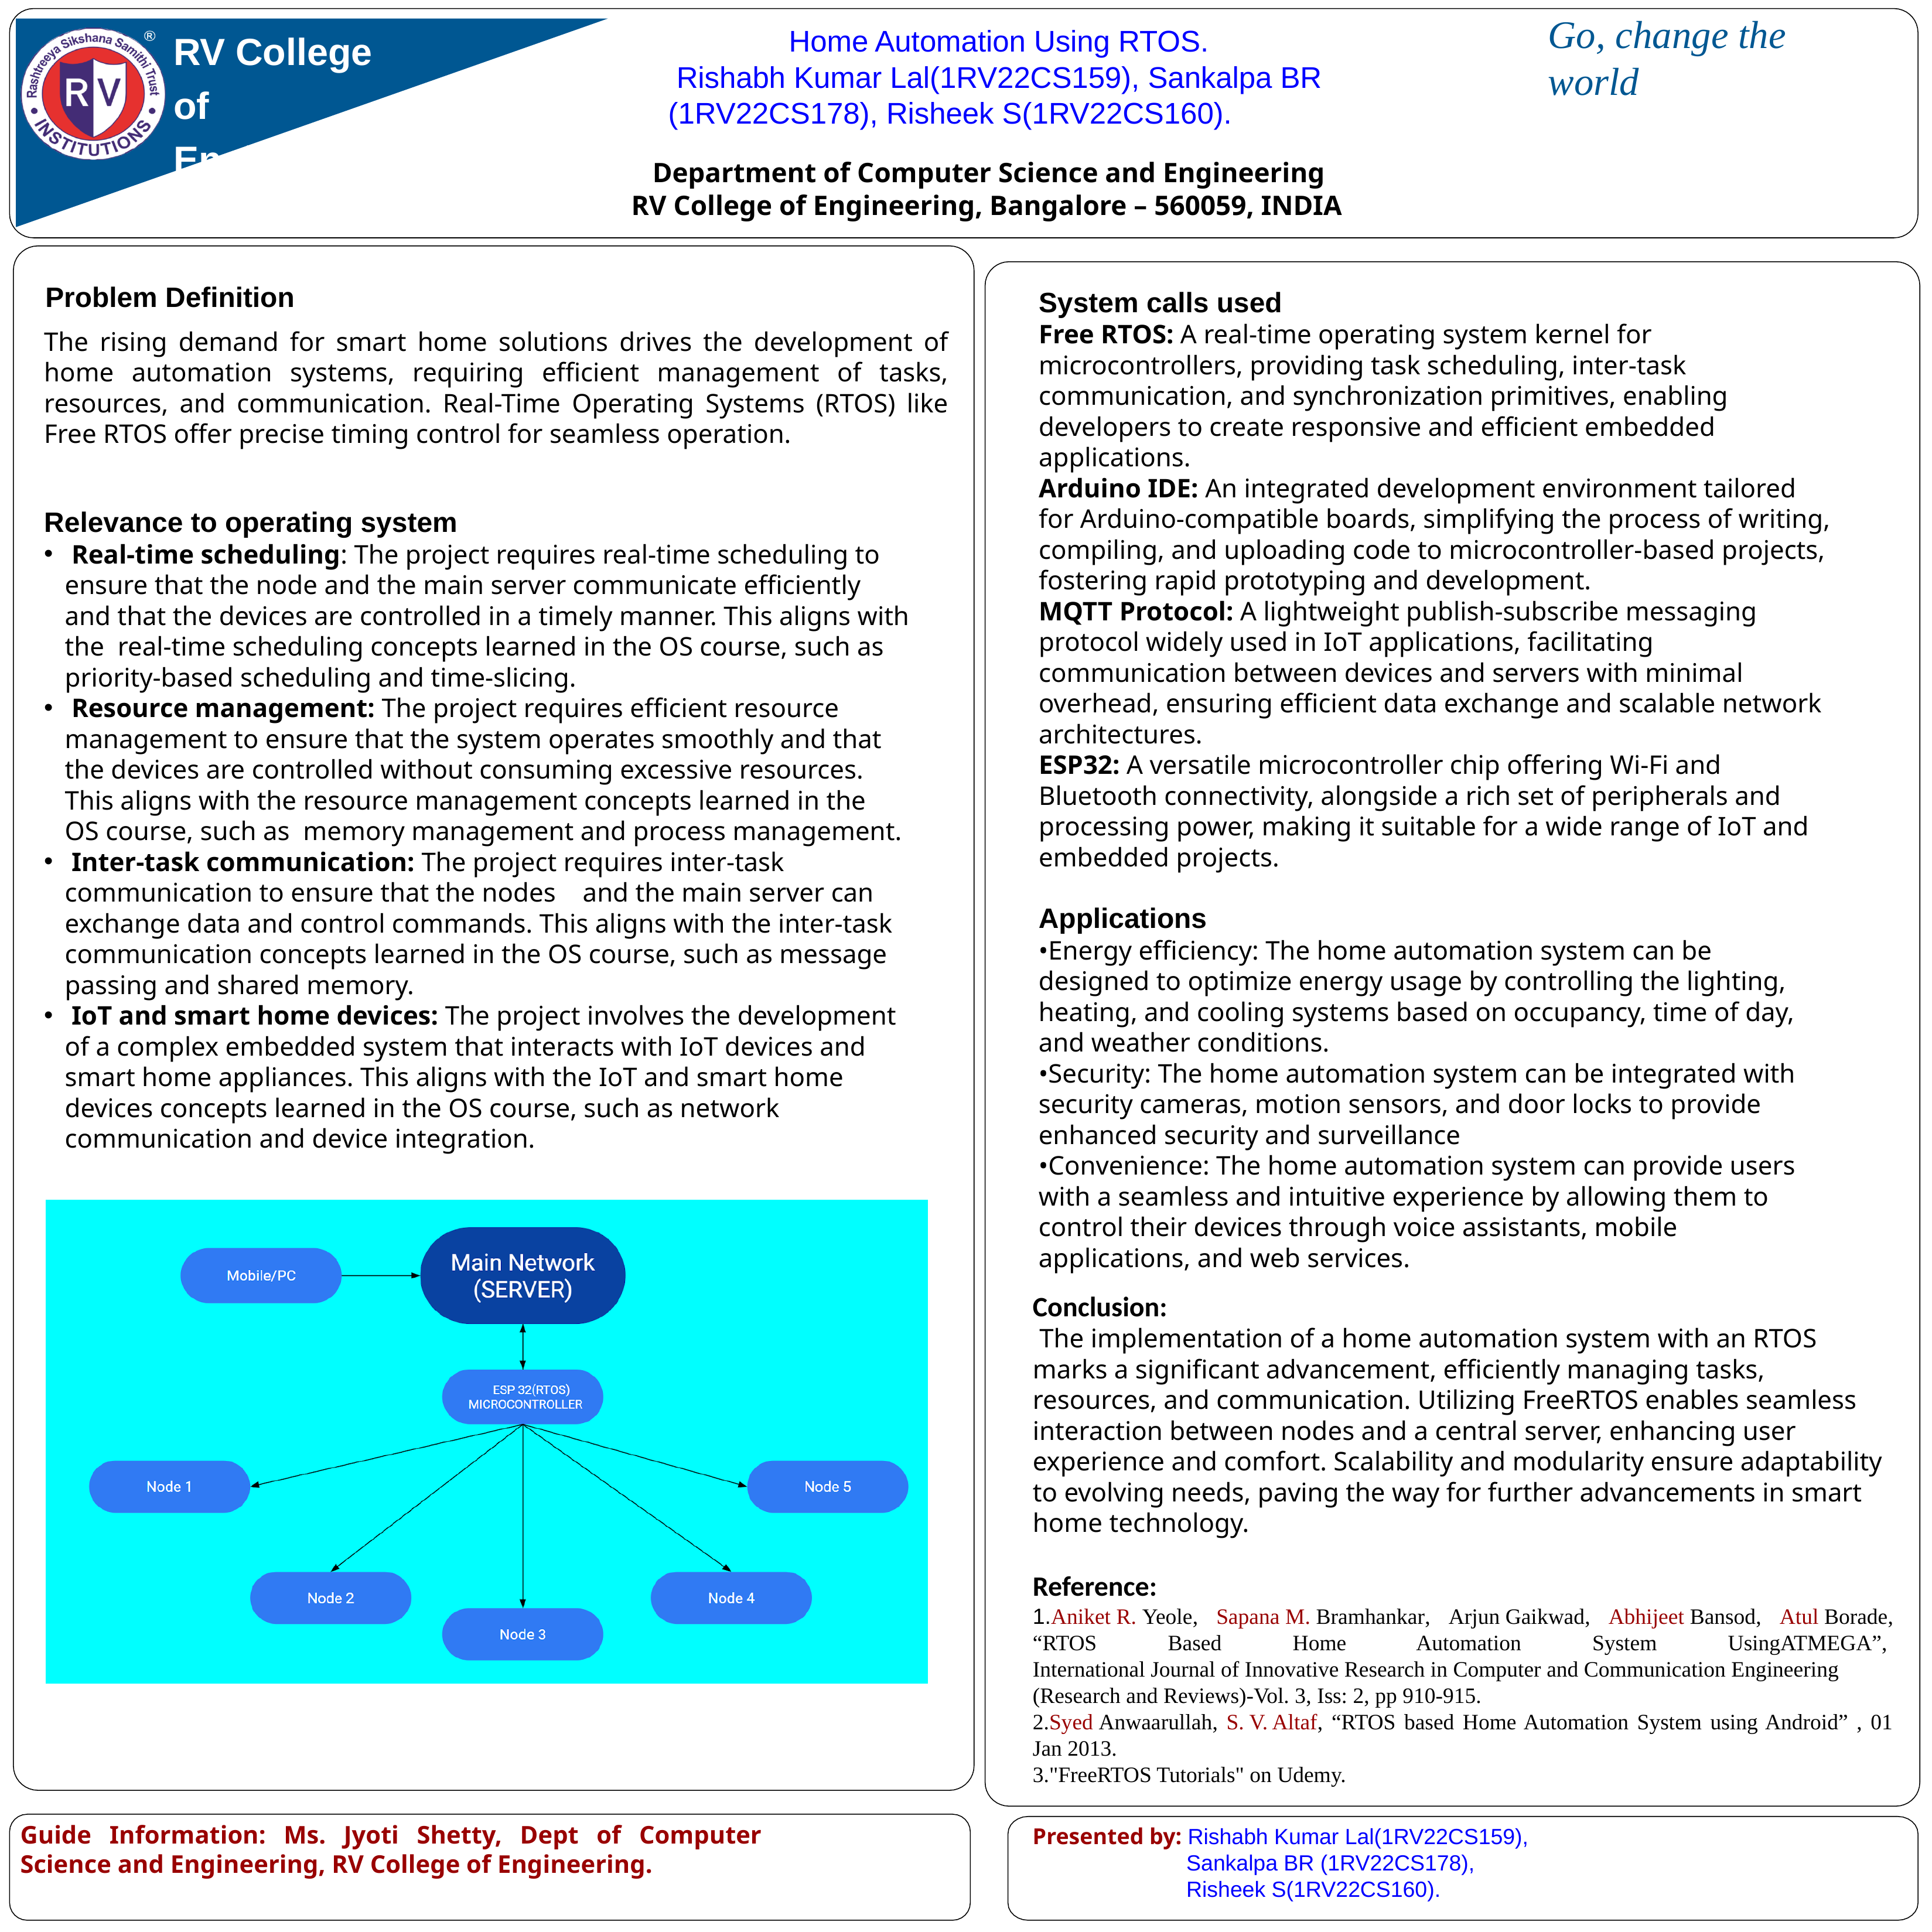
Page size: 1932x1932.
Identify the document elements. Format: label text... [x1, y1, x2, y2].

text_box Conclusion: The implementation of a home automation system with an RTOS marks a significant advancement, efficiently managing tasks, resources, and communication. Utilizing FreeRTOS enables seamless interaction between nodes and a central server, enhancing user experience and comfort. Scalability and modularity ensure adaptability to evolving needs, paving the way for further advancements in smart home technology. Reference: 1.Aniket R. Yeole, Sapana M. Bramhankar, Arjun Gaikwad, Abhijeet Bansod, Atul Borade, “RTOS Based Home Automation System UsingATMEGA”, International Journal of Innovative Research in Computer and Communication Engineering (Research and Reviews)-Vol. 3, Iss: 2, pp 910-915. 2.Syed Anwaarullah, S. V. Altaf, “RTOS based Home Automation System using Android” , 01 Jan 2013. 3."FreeRTOS Tutorials" on Udemy. [1023, 1279, 1902, 1818]
text_box Presented by: Rishabh Kumar Lal(1RV22CS159), Sankalpa BR (1RV22CS178), Risheek S(1RV22CS160). [1023, 1818, 1902, 1906]
text_box Guide Information: Ms. Jyoti Shetty, Dept of Computer Science and Engineering, RV College of Engineering. [19, 1818, 763, 1878]
text_box System calls used Free RTOS: A real-time operating system kernel for microcontrollers, providing task scheduling, inter-task communication, and synchronization primitives, enabling developers to create responsive and efficient embedded applications. Arduino IDE: An integrated development environment tailored for Arduino-compatible boards, simplifying the process of writing, compiling, and uploading code to microcontroller-based projects, fostering rapid prototyping and development. MQTT Protocol: A lightweight publish-subscribe messaging protocol widely used in IoT applications, facilitating communication between devices and servers with minimal overhead, ensuring efficient data exchange and scalable network architectures. ESP32: A versatile microcontroller chip offering Wi-Fi and Bluetooth connectivity, alongside a rich set of peripherals and processing power, making it suitable for a wide range of IoT and embedded projects. [1008, 275, 1886, 912]
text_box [15, 18, 608, 227]
text_box [260, 306, 1008, 346]
text_box [1008, 1817, 1919, 1920]
text_box Go, change the world [1547, 8, 1886, 103]
text_box Problem Definition The rising demand for smart home solutions drives the development of home automation systems, requiring efficient management of tasks, resources, and communication. Real-Time Operating Systems (RTOS) like Free RTOS offer precise timing control for seamless operation. Relevance to operating system Real-time scheduling: The project requires real-time scheduling to ensure that the node and the main server communicate efficiently and that the devices are controlled in a timely manner. This aligns with the real-time scheduling concepts learned in the OS course, such as priority-based scheduling and time-slicing. Resource management: The project requires efficient resource management to ensure that the system operates smoothly and that the devices are controlled without consuming excessive resources. This aligns with the resource management concepts learned in the OS course, such as memory management and process management. Inter-task communication: The project requires inter-task communication to ensure that the nodes and the main server can exchange data and control commands. This aligns with the inter-task communication concepts learned in the OS course, such as message passing and shared memory. IoT and smart home devices: The project involves the development of a complex embedded system that interacts with IoT devices and smart home appliances. This aligns with the IoT and smart home devices concepts learned in the OS course, such as network communication and device integration. [44, 278, 949, 1651]
text_box Applications •Energy efficiency: The home automation system can be designed to optimize energy usage by controlling the lighting, heating, and cooling systems based on occupancy, time of day, and weather conditions. •Security: The home automation system can be integrated with security cameras, motion sensors, and door locks to provide enhanced security and surveillance •Convenience: The home automation system can provide users with a seamless and intuitive experience by allowing them to control their devices through voice assistants, mobile applications, and web services. [1008, 896, 1870, 1298]
picture [45, 1200, 928, 1684]
text_box Home Automation Using RTOS. Rishabh Kumar Lal(1RV22CS159), Sankalpa BR (1RV22CS178), Risheek S(1RV22CS160). [610, 21, 1421, 130]
text_box [1886, 306, 1932, 346]
text_box RV College of Engineering [172, 232, 383, 235]
text_box Department of Computer Science and Engineering RV College of Engineering, Bangalore – 560059, INDIA [610, 154, 1704, 221]
